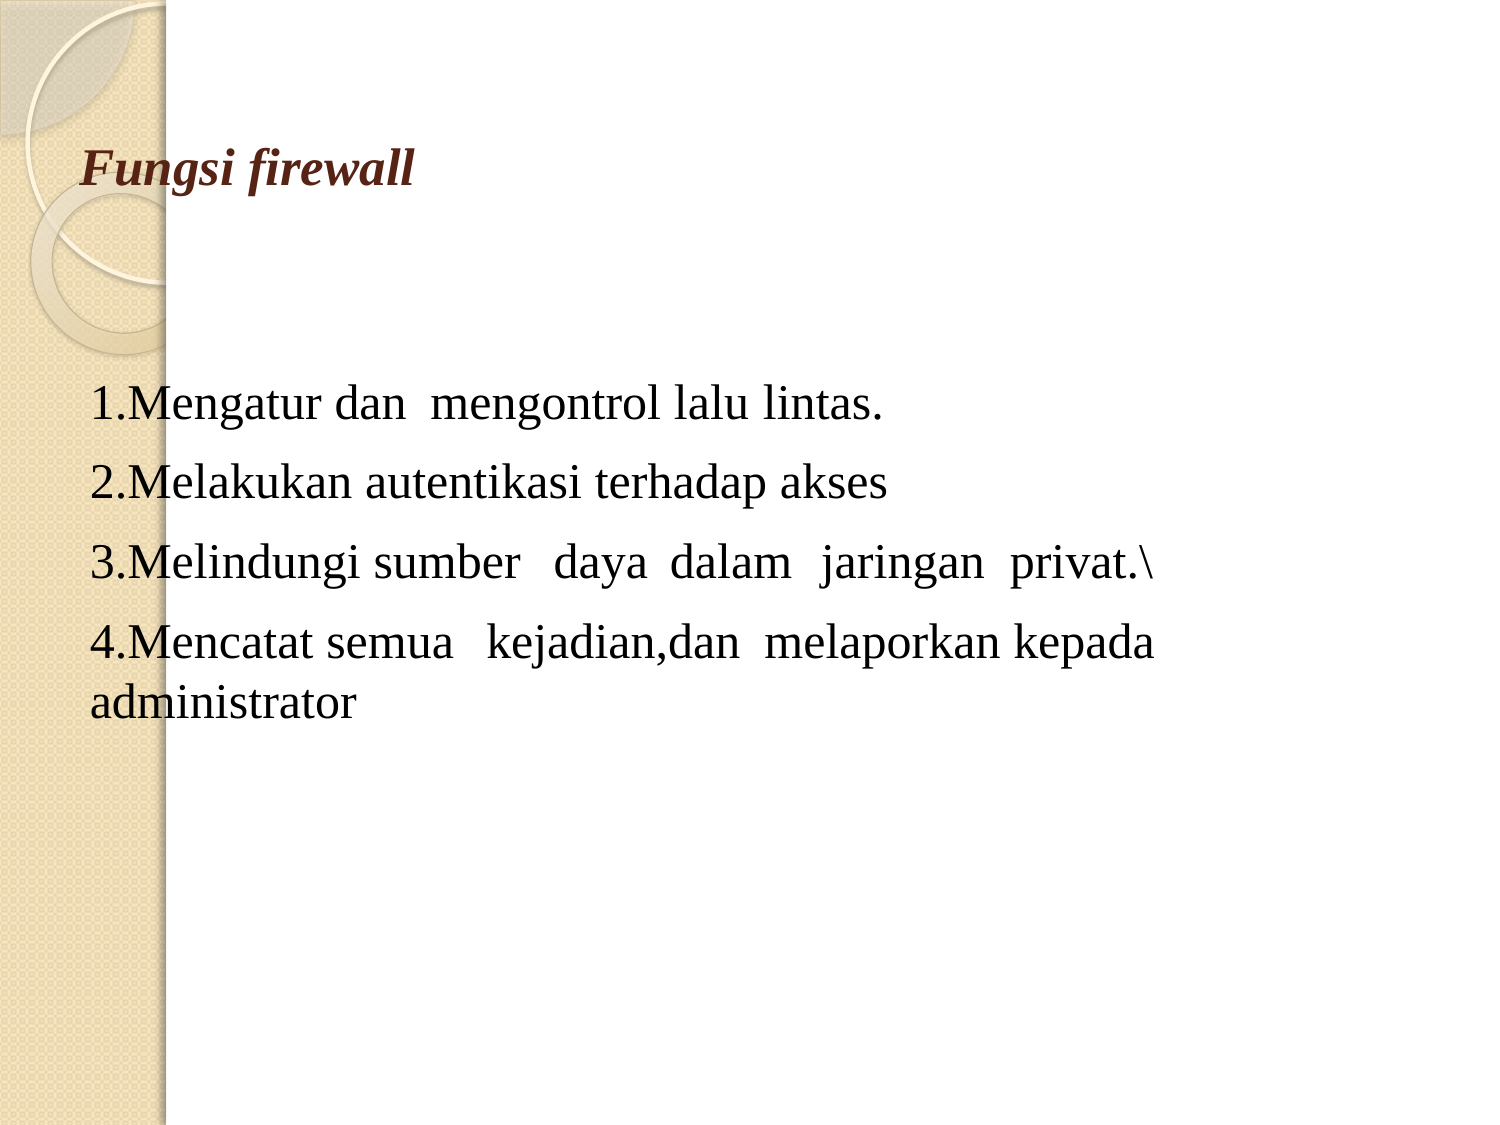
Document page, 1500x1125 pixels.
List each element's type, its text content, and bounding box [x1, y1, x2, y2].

list 1.Mengatur dan mengontrol lalu lintas. 2.Melakukan autentikasi terhadap akses 3.Melindungi sumber daya dalam jaringan privat.\ 4.Mencatat semua kejadian,dan melaporkan kepada administrator [75, 361, 1425, 858]
title Fungsi firewall [64, 125, 1415, 268]
